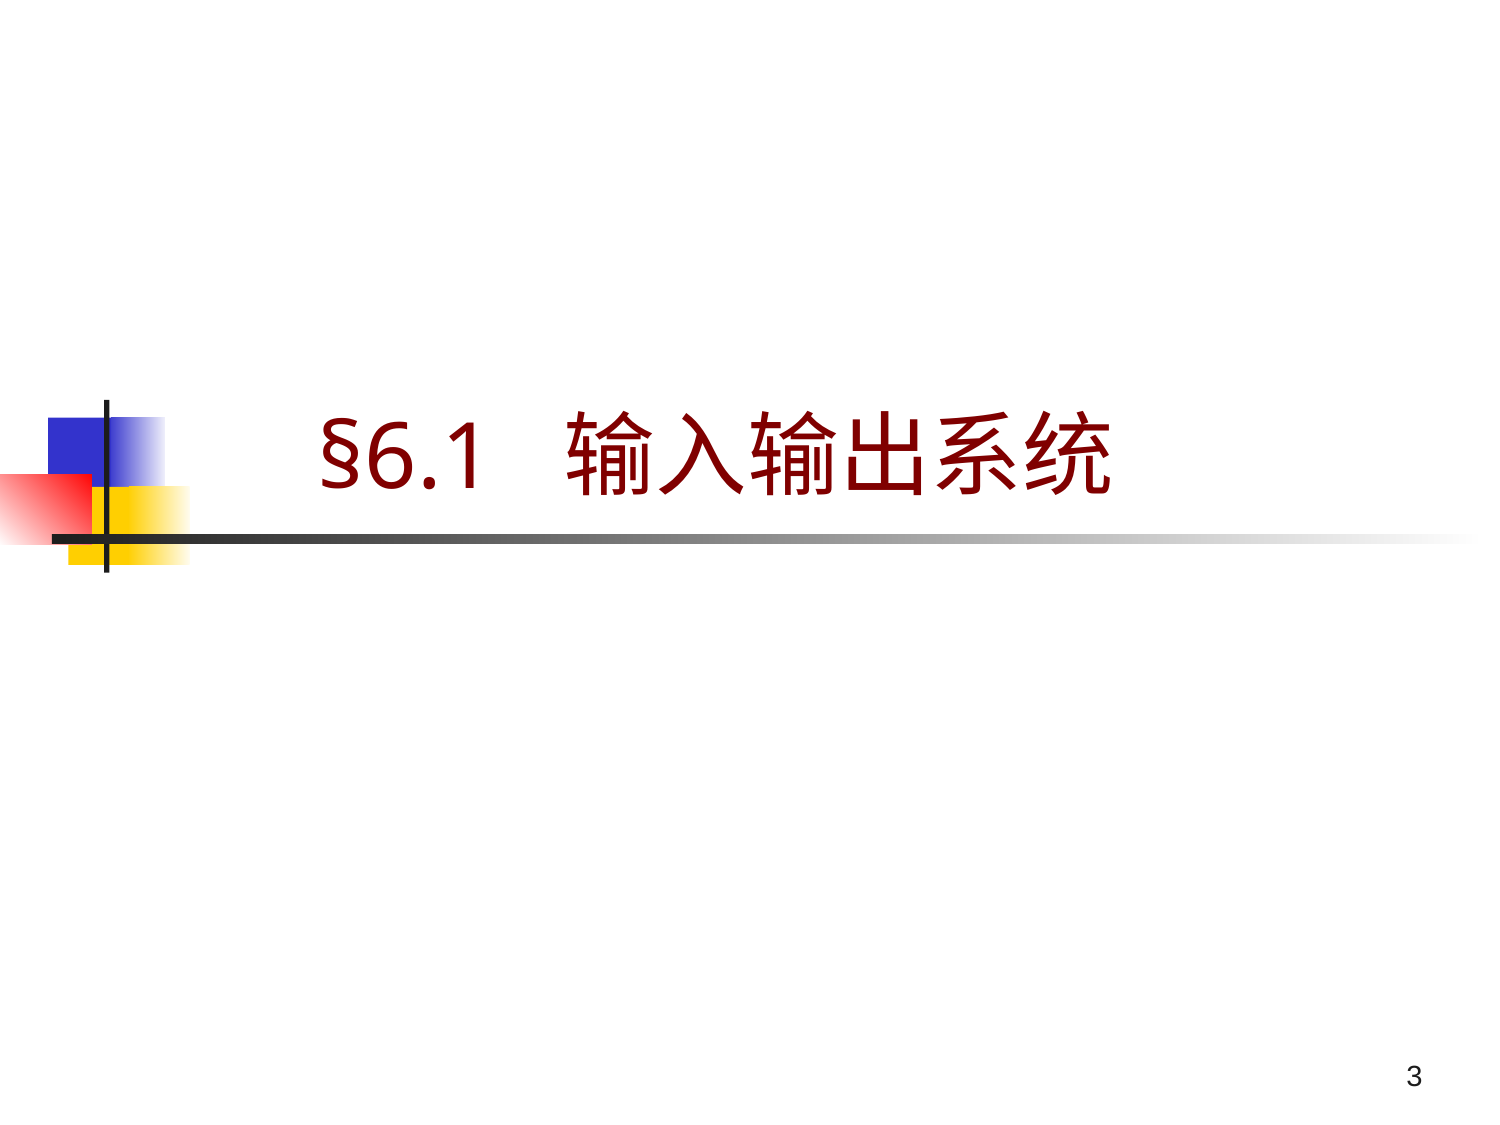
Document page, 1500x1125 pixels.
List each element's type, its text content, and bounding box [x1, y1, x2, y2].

text_box 3 [1124, 1024, 1438, 1100]
title §6.1 输入输出系统 [162, 274, 1271, 516]
